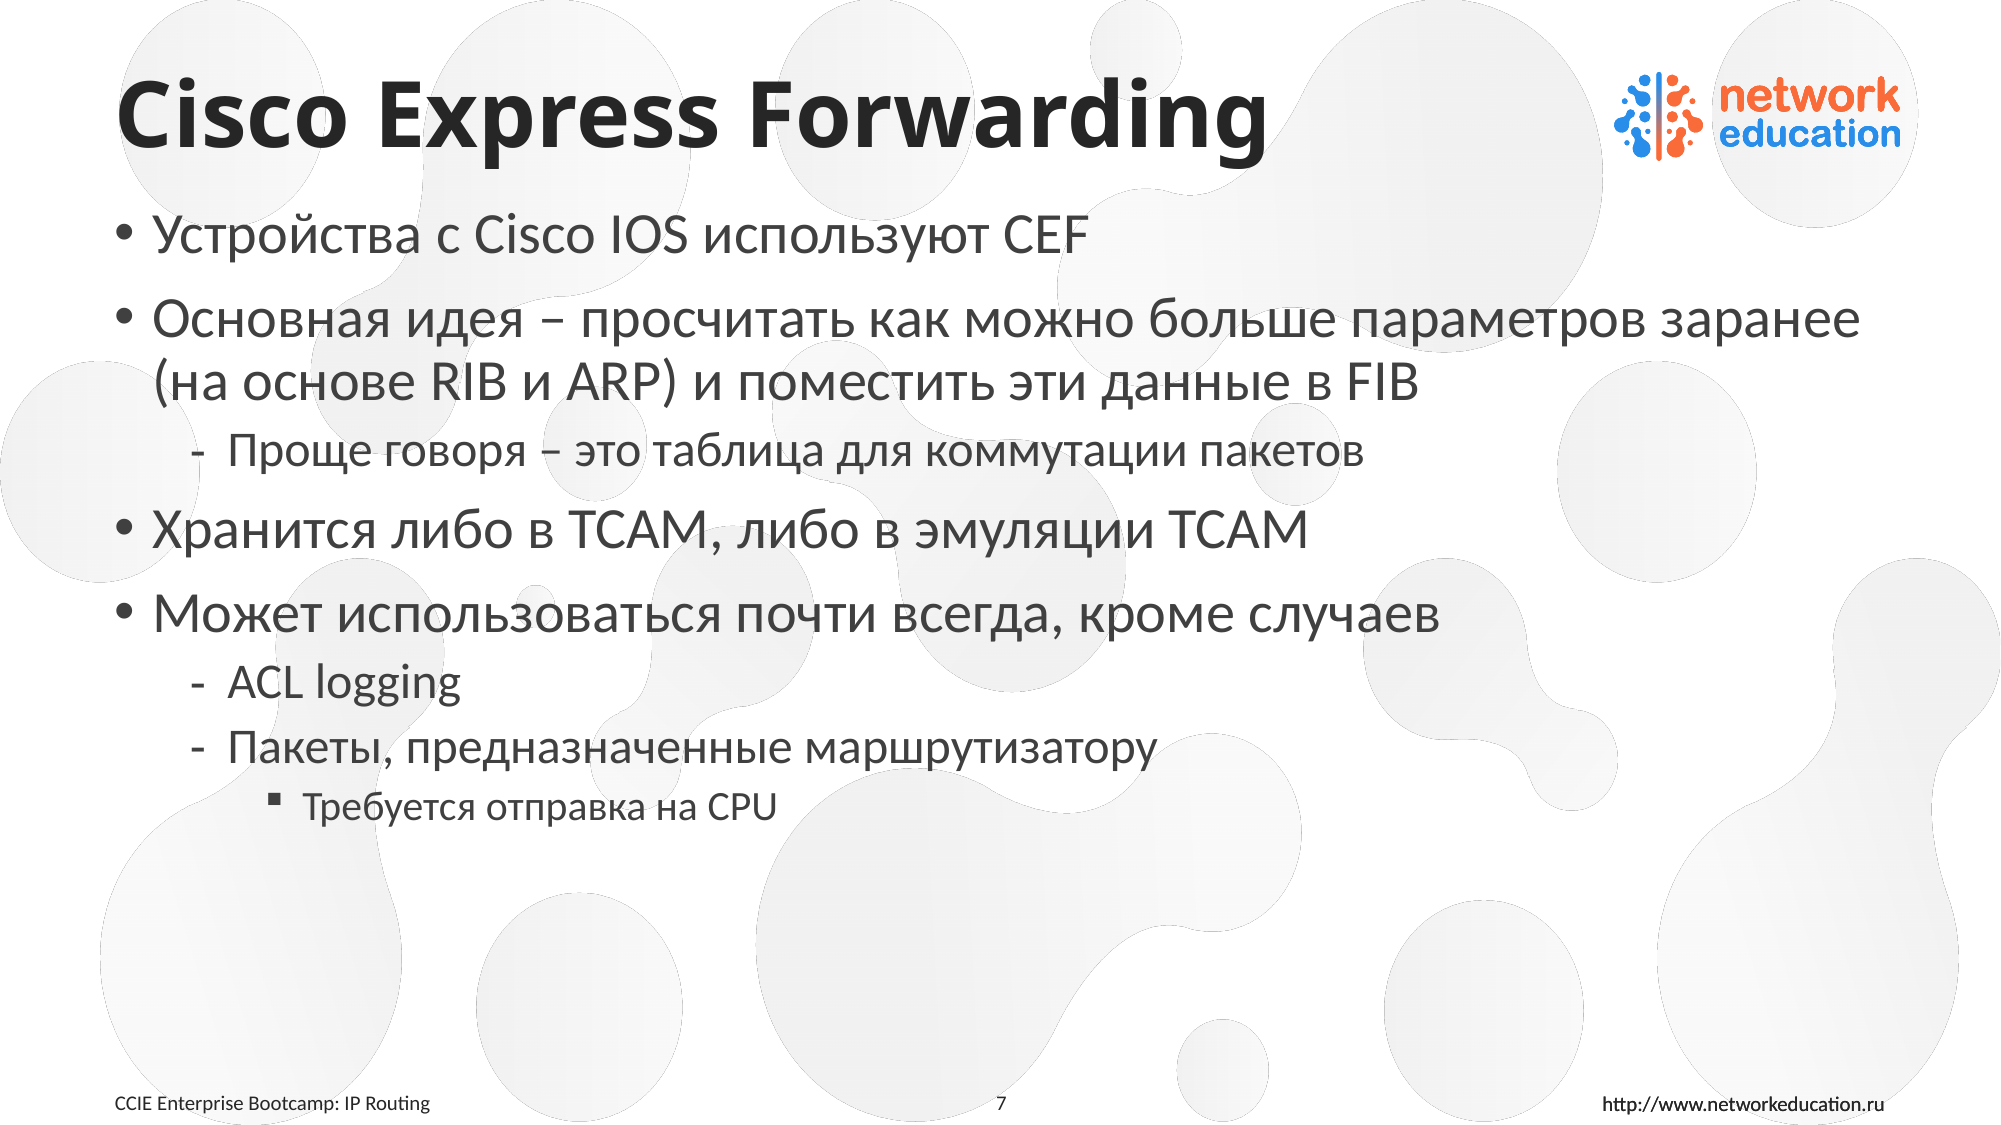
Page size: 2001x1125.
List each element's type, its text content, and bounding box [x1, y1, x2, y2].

title Cisco Express Forwarding [99, 60, 1900, 167]
footer CCIE Enterprise Bootcamp: IP Routing [100, 1082, 776, 1125]
picture [0, 0, 2001, 1125]
list Устройства с Cisco IOS используют CEF Основная идея – просчитать как можно больше параметров заранее (на основе RIB и ARP) и поместить эти данные в FIB Проще говоря – это таблица для коммутации пакетов Хранится либо в ТСАМ, либо в эмуляции ТСАМ Может использоваться почти всегда, кроме случаев ACL logging Пакеты, предназначенные маршрутизатору Требуется отправка на CPU [99, 196, 1900, 1035]
